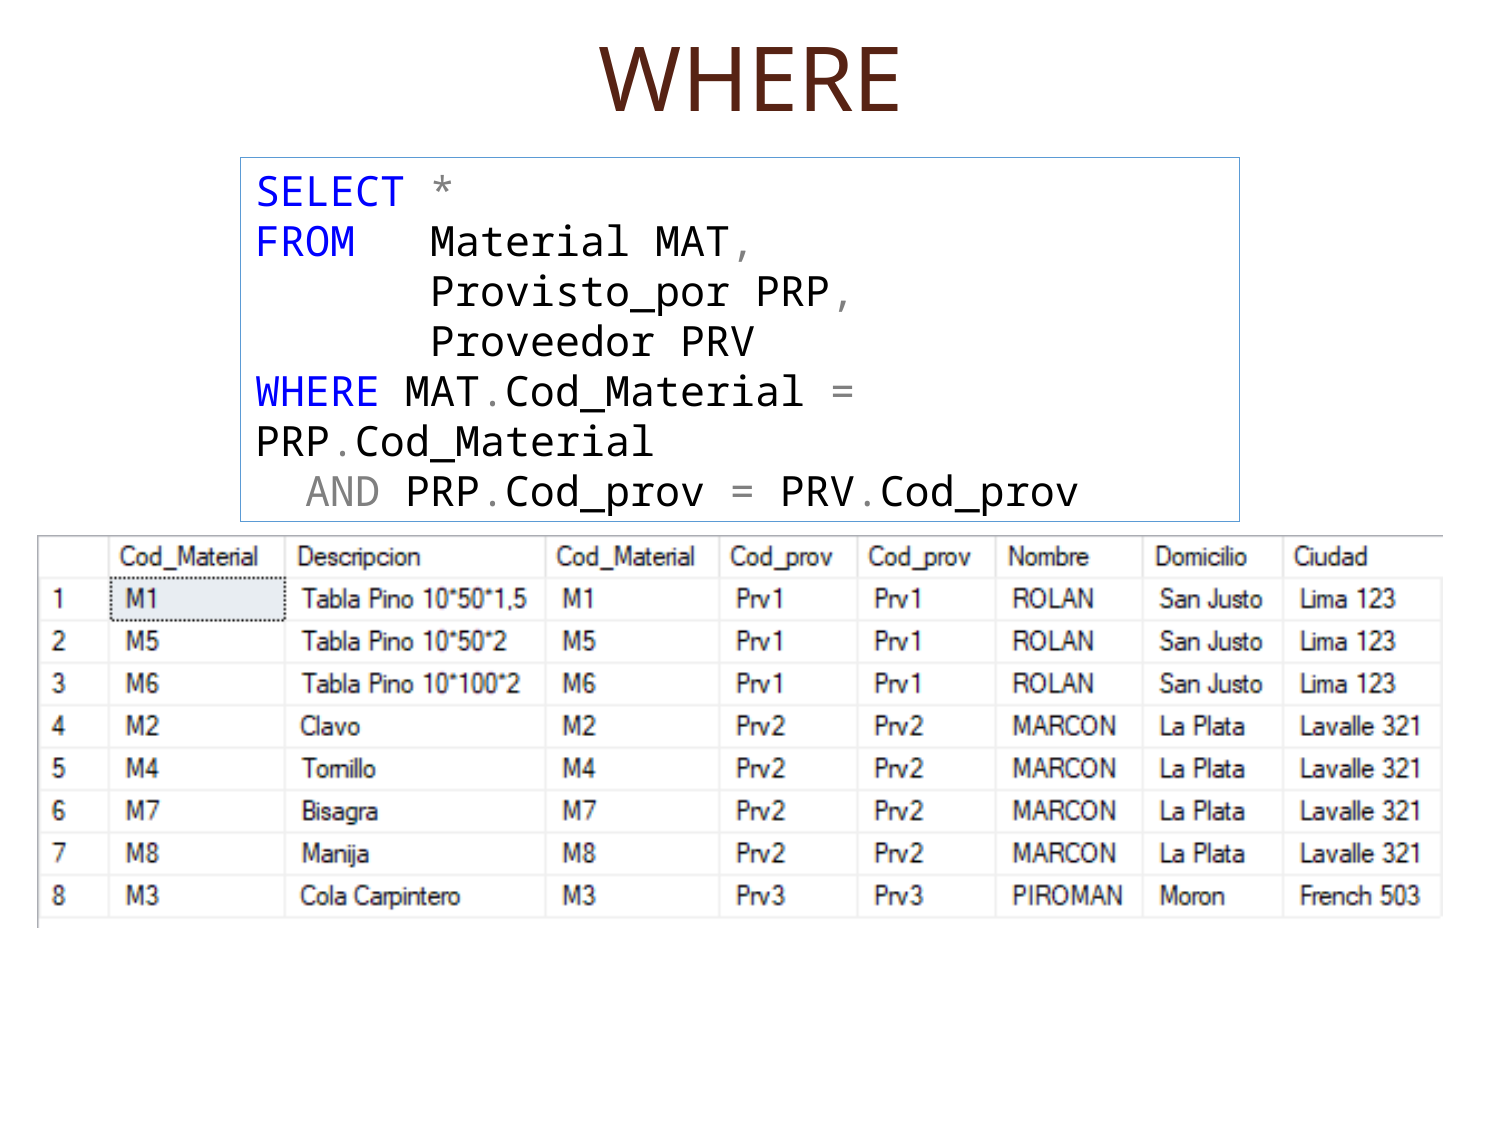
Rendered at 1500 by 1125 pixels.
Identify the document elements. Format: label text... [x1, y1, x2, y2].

text_box SELECT * FROM Material MAT, Provisto_por PRP, Proveedor PRV WHERE MAT.Cod_Material = PRP.Cod_Material AND PRP.Cod_prov = PRV.Cod_prov [240, 157, 1240, 522]
text_box WHERE [37, 7, 1466, 143]
picture [37, 535, 1443, 928]
